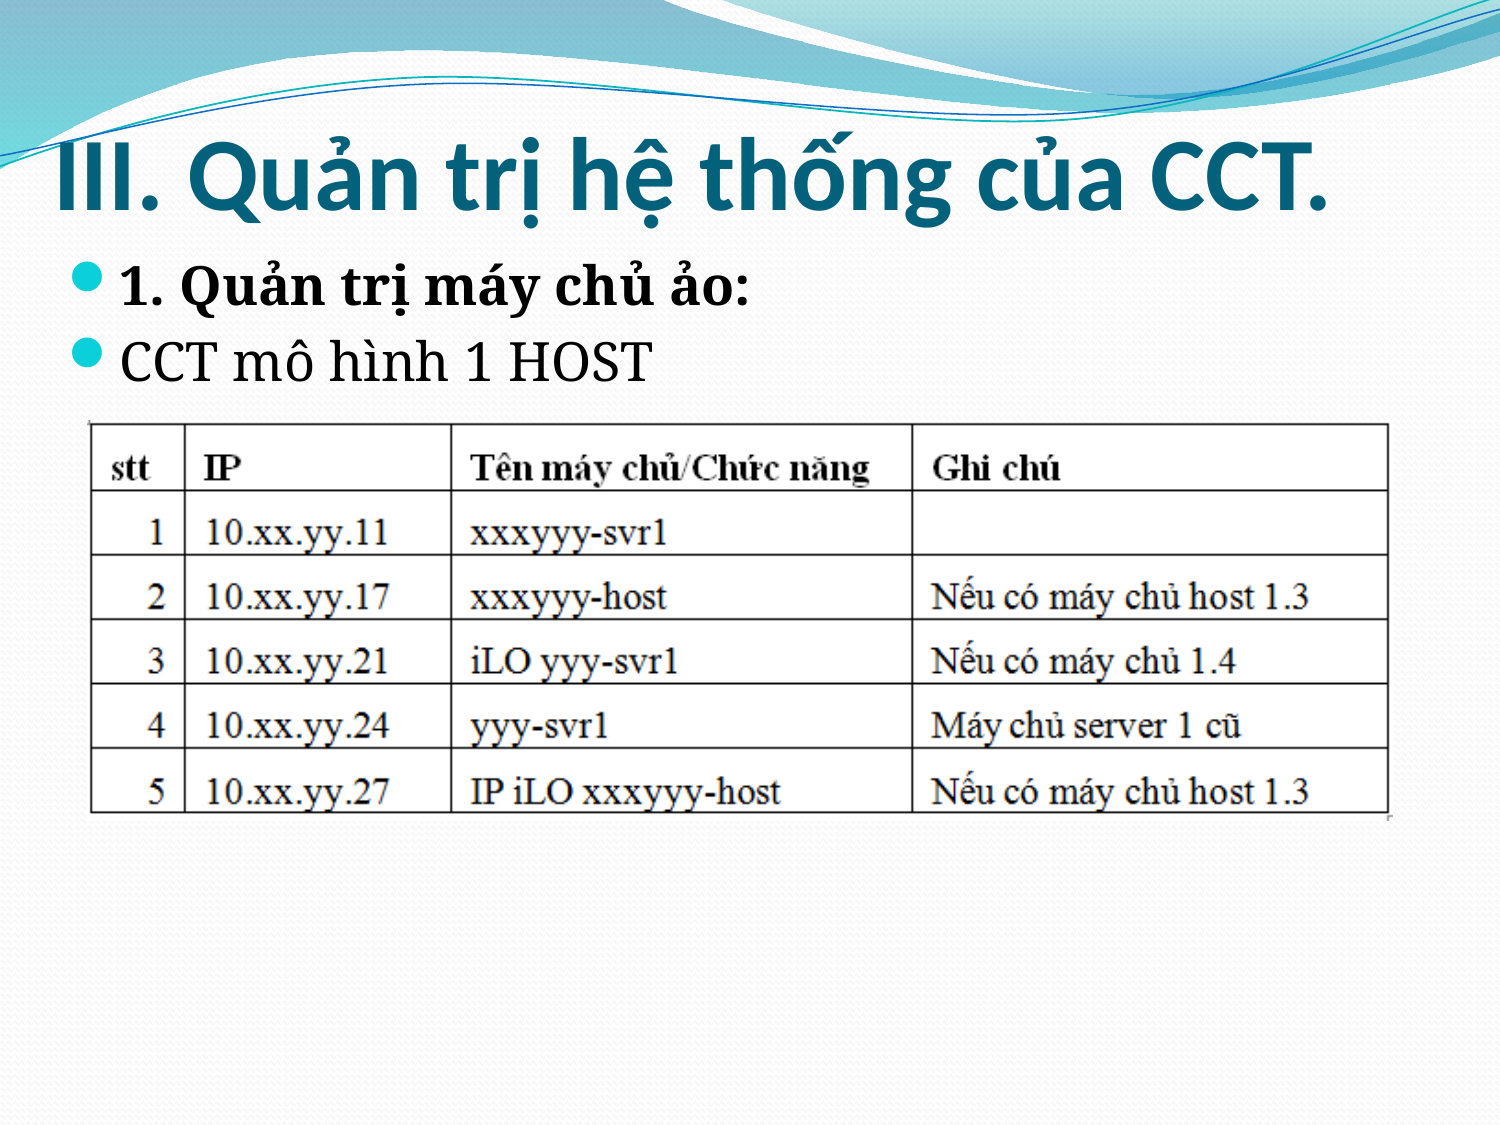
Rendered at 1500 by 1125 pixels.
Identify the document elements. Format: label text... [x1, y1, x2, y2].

title III. Quản trị hệ thống của CCT. [53, 54, 1483, 232]
list 1. Quản trị máy chủ ảo: CCT mô hình 1 HOST [53, 243, 1483, 1038]
picture [87, 420, 1393, 821]
